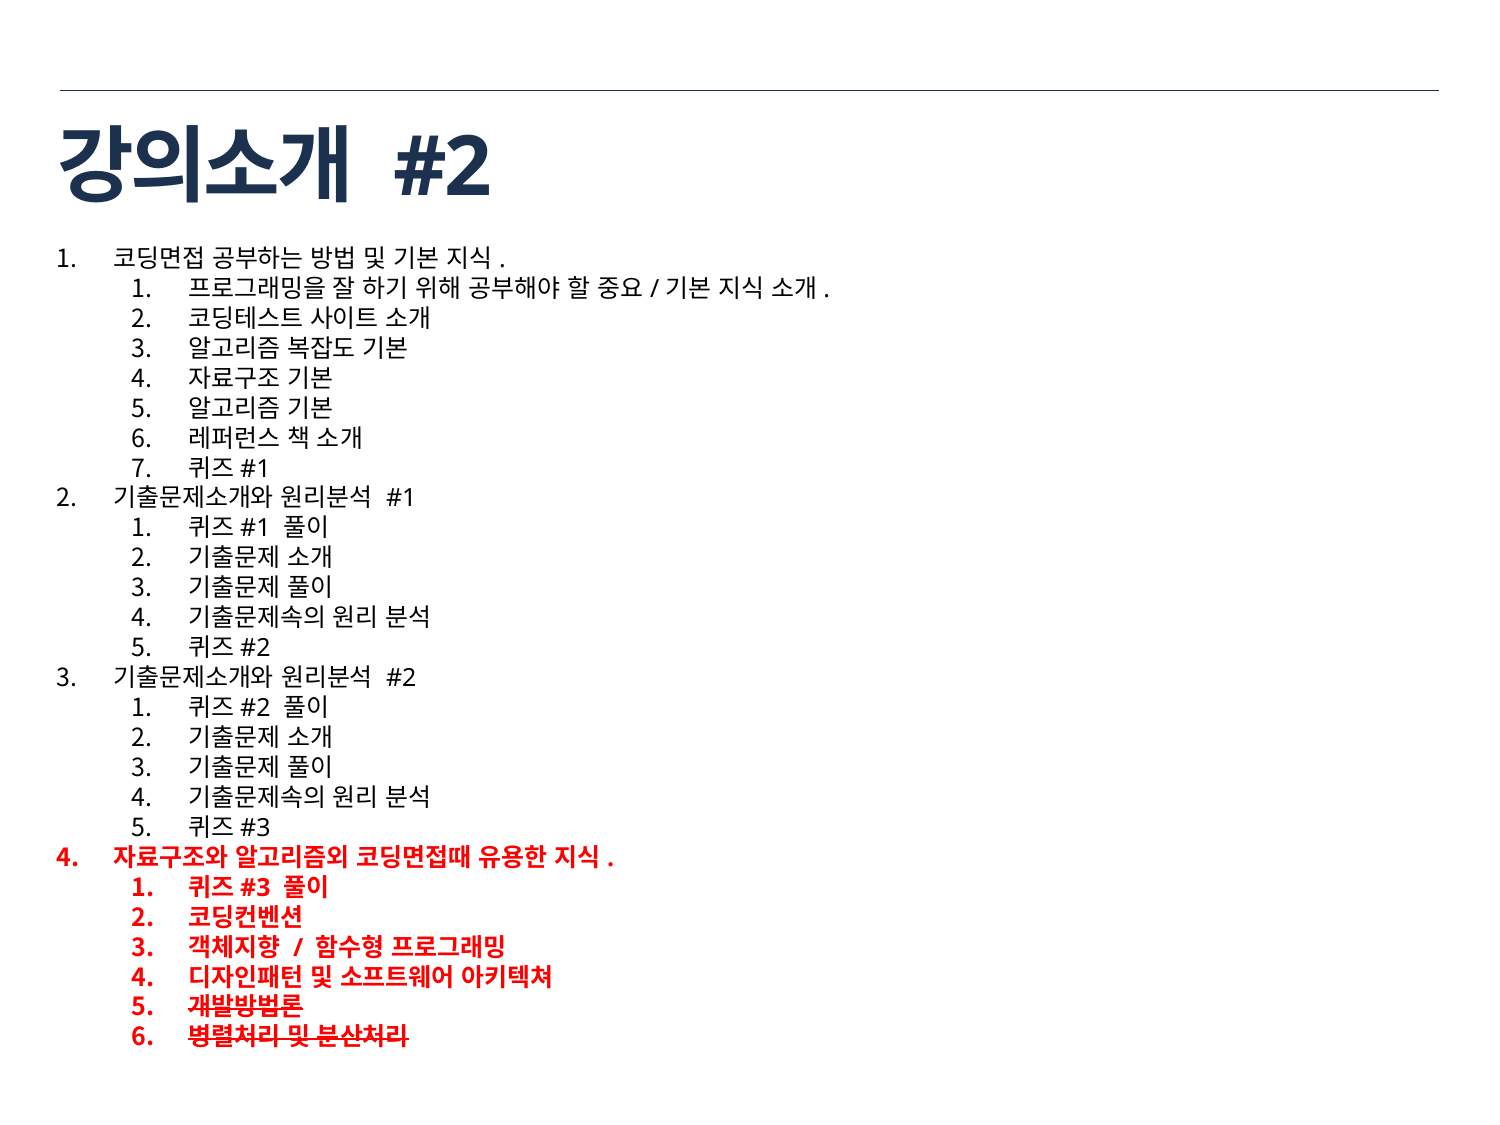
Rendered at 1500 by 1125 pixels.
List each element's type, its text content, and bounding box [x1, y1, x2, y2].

text_box 코딩면접 공부하는 방법 및 기본 지식. 프로그래밍을 잘 하기 위해 공부해야 할 중요/기본 지식 소개. 코딩테스트 사이트 소개 알고리즘 복잡도 기본 자료구조 기본 알고리즘 기본 레퍼런스 책 소개 퀴즈#1 기출문제소개와 원리분석 #1 퀴즈#1 풀이 기출문제 소개 기출문제 풀이 기출문제속의 원리 분석 퀴즈#2 기출문제소개와 원리분석 #2 퀴즈#2 풀이 기출문제 소개 기출문제 풀이 기출문제속의 원리 분석 퀴즈#3 자료구조와 알고리즘외 코딩면접때 유용한 지식. 퀴즈#3 풀이 코딩컨벤션 객체지향 / 함수형 프로그래밍 디자인패턴 및 소프트웨어 아키텍쳐 개발방법론 병렬처리 및 분산처리 [42, 235, 1423, 1124]
title 강의소개 #2 [42, 114, 1190, 211]
